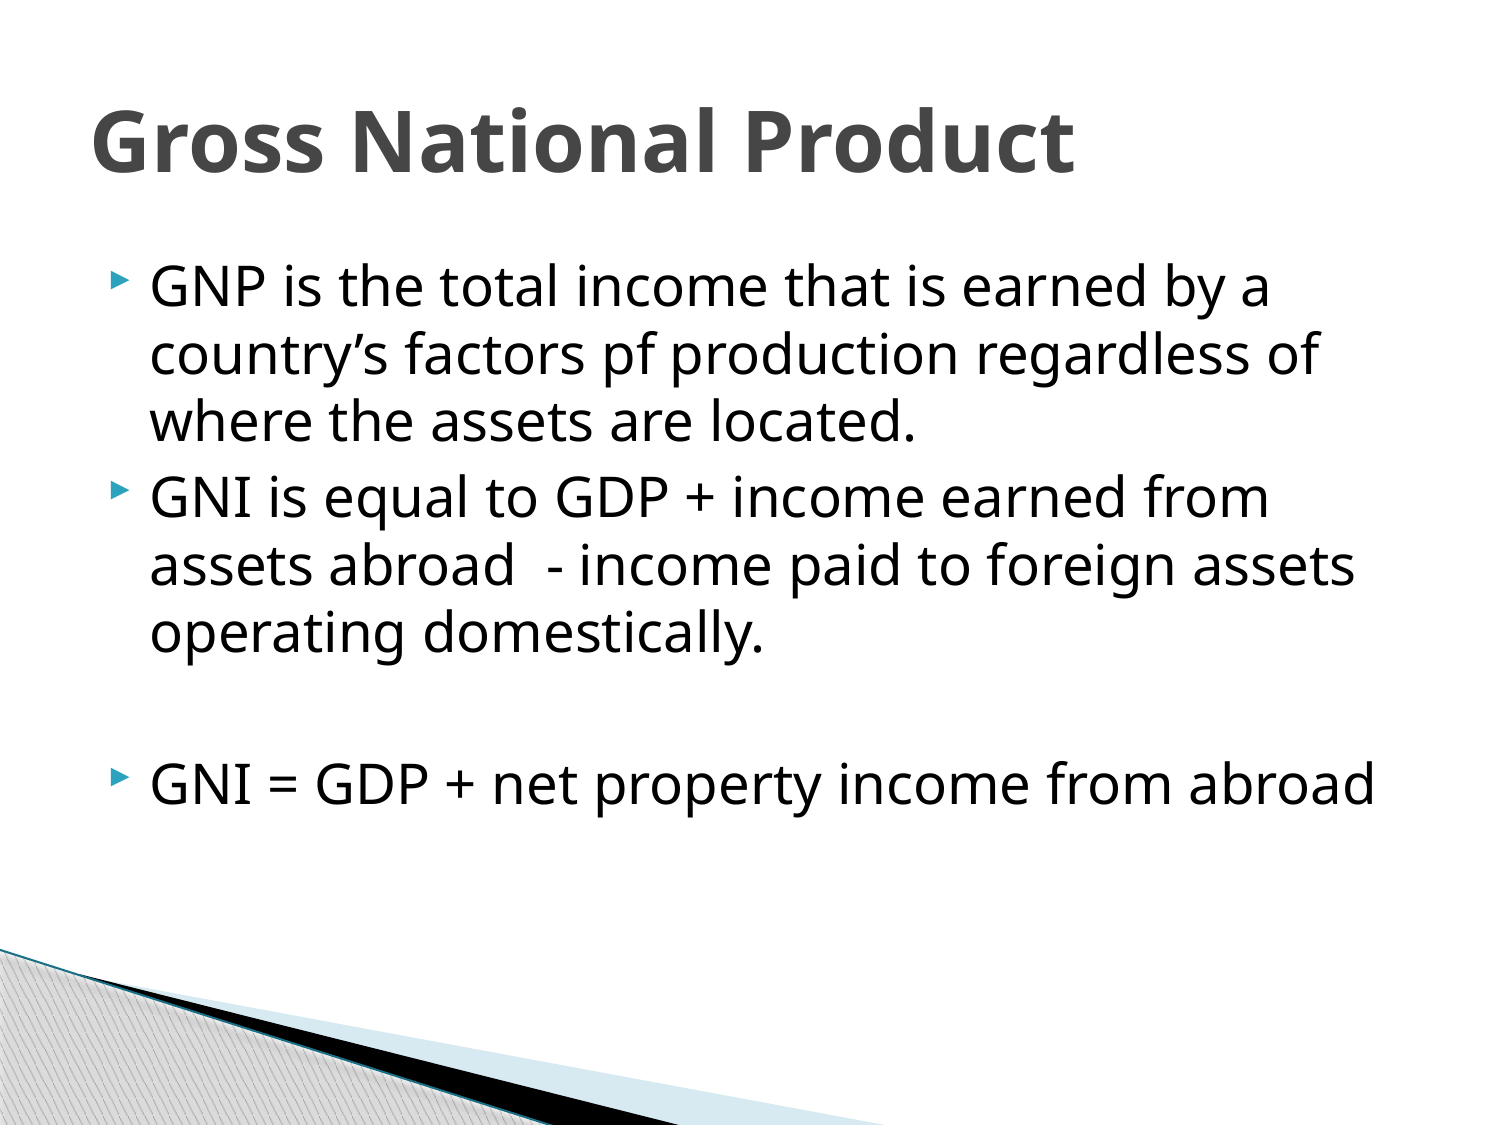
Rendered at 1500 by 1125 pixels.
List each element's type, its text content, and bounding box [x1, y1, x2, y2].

title Gross National Product [75, 45, 1425, 233]
list GNP is the total income that is earned by a country’s factors pf production regardless of where the assets are located. GNI is equal to GDP + income earned from assets abroad - income paid to foreign assets operating domestically. GNI = GDP + net property income from abroad [75, 243, 1425, 986]
